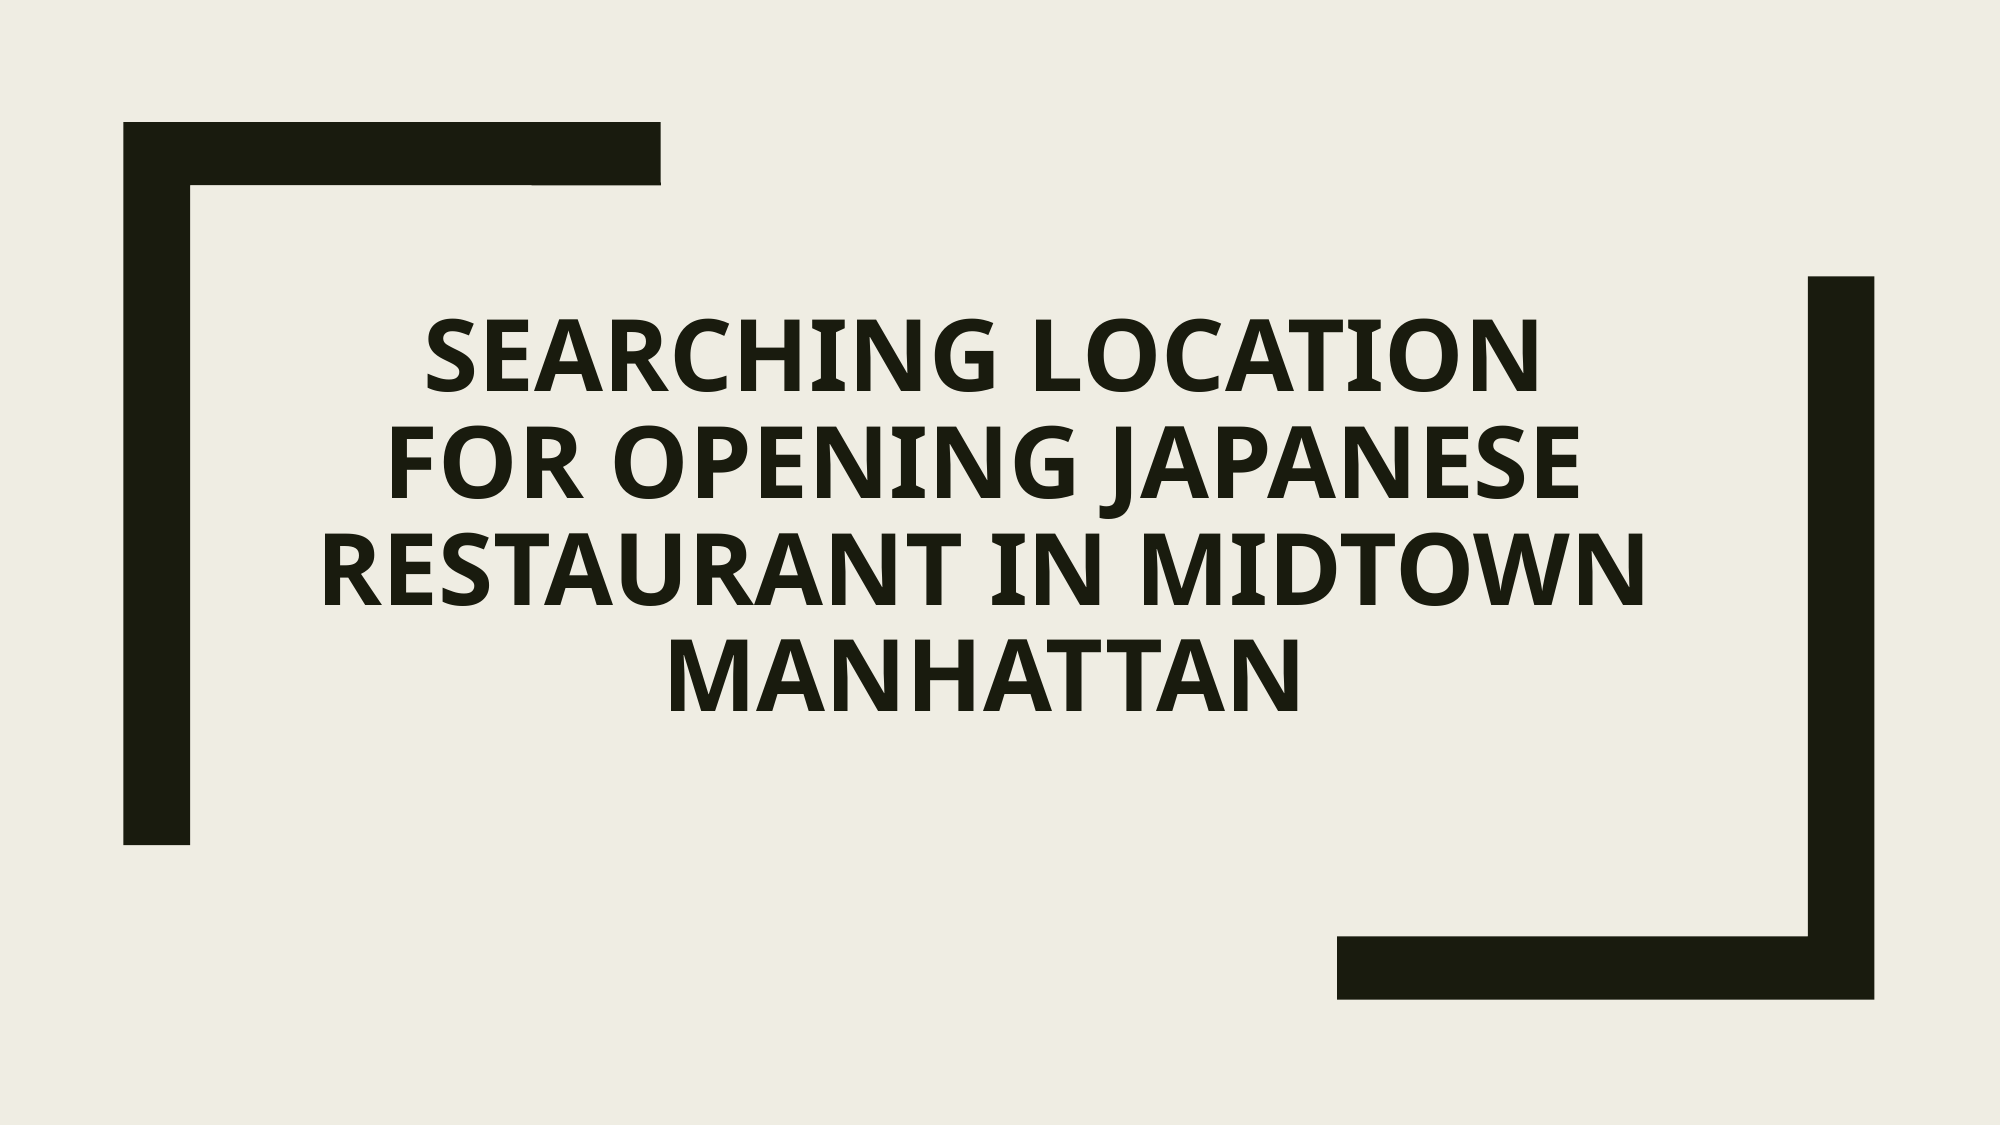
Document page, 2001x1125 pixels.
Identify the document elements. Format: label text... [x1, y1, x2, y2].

title Searching Location for Opening Japanese Restaurant in Midtown Manhattan [298, 516, 1671, 861]
